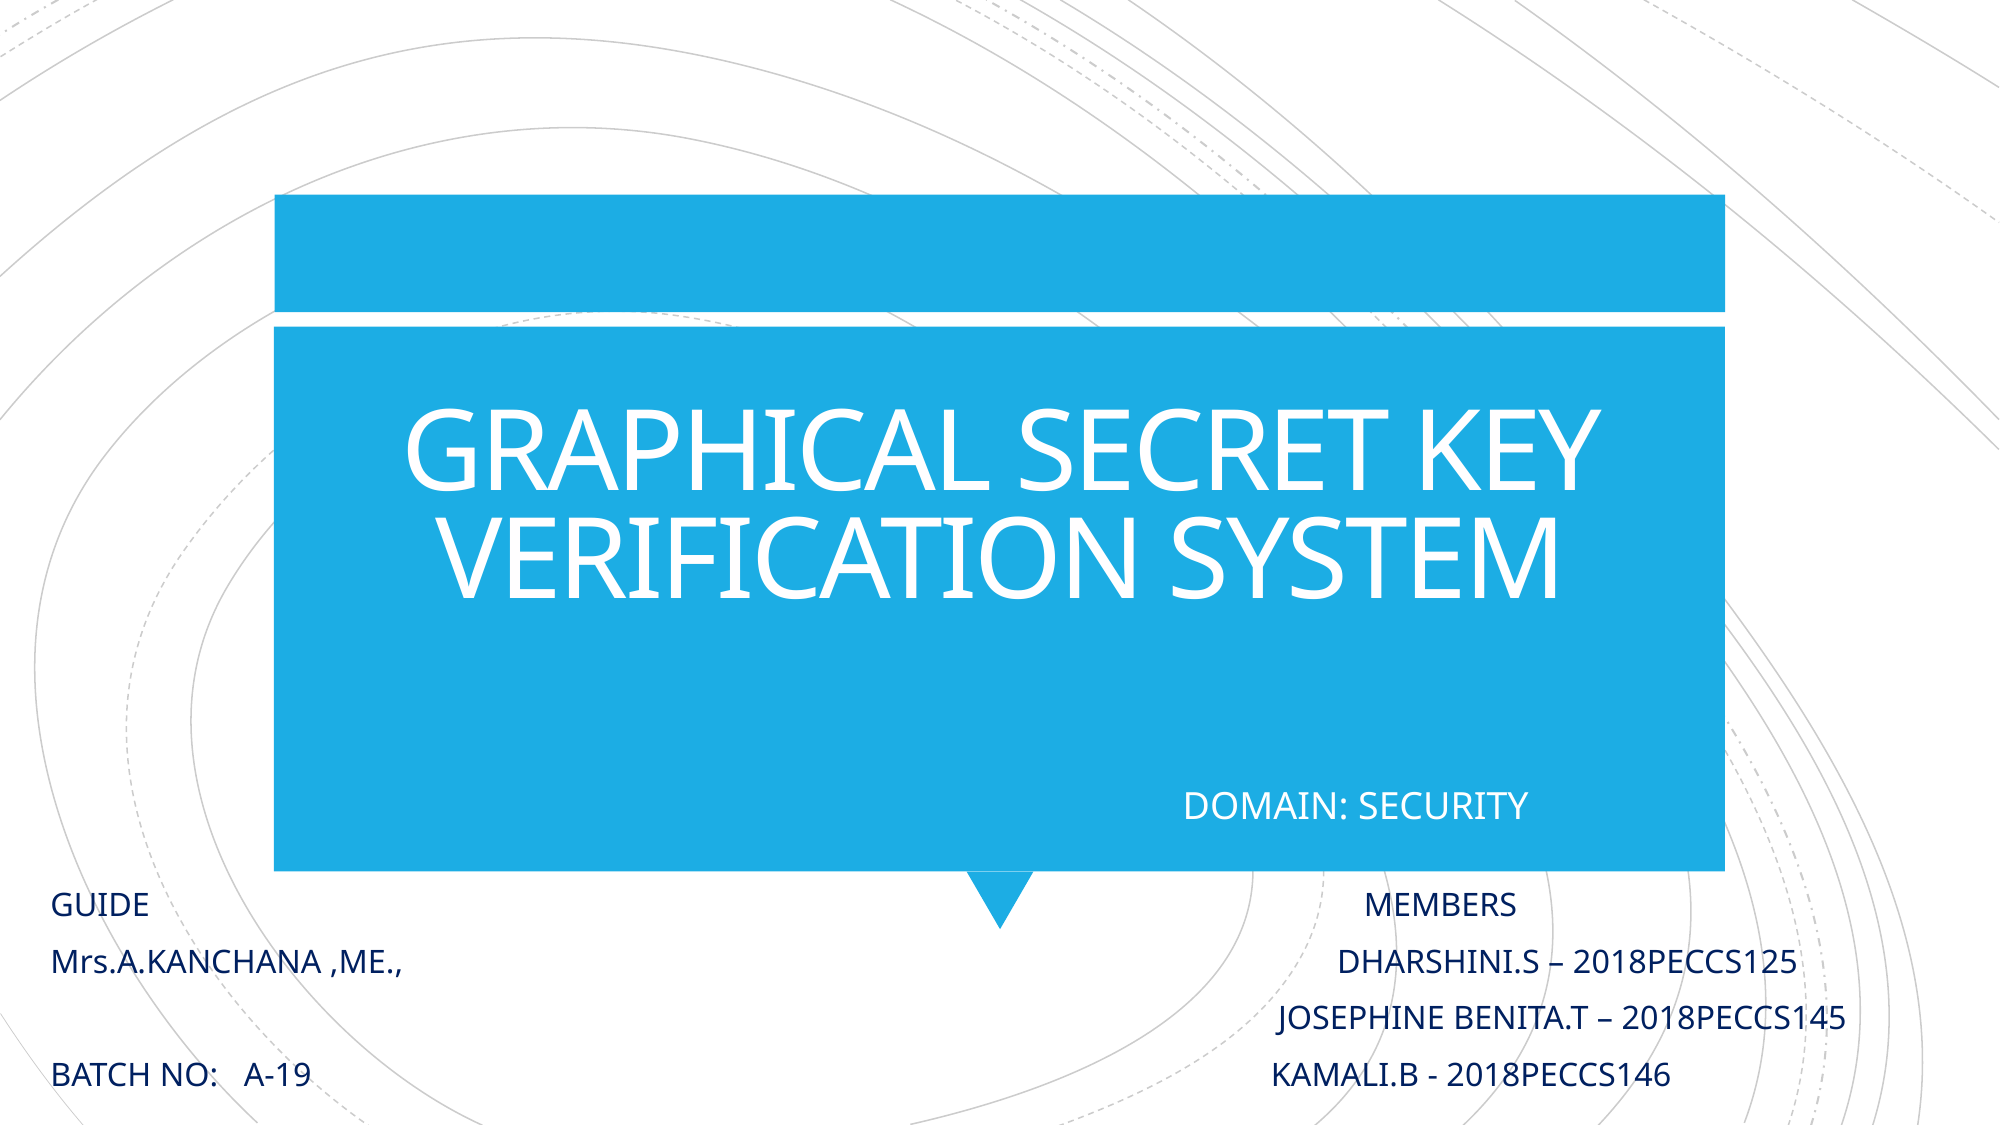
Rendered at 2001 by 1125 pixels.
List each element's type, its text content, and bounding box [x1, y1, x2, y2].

title GRAPHICAL SECRET KEY VERIFICATION SYSTEM [288, 340, 1713, 620]
subtitle GUIDE MEMBERS Mrs.A.KANCHANA ,ME., DHARSHINI.S – 2018PECCS125 JOSEPHINE BENITA.T – 2018PECCS145 BATCH NO: A-19 KAMALI.B - 2018PECCS146 [35, 884, 1968, 1106]
text_box DOMAIN: SECURITY [1167, 774, 1624, 834]
